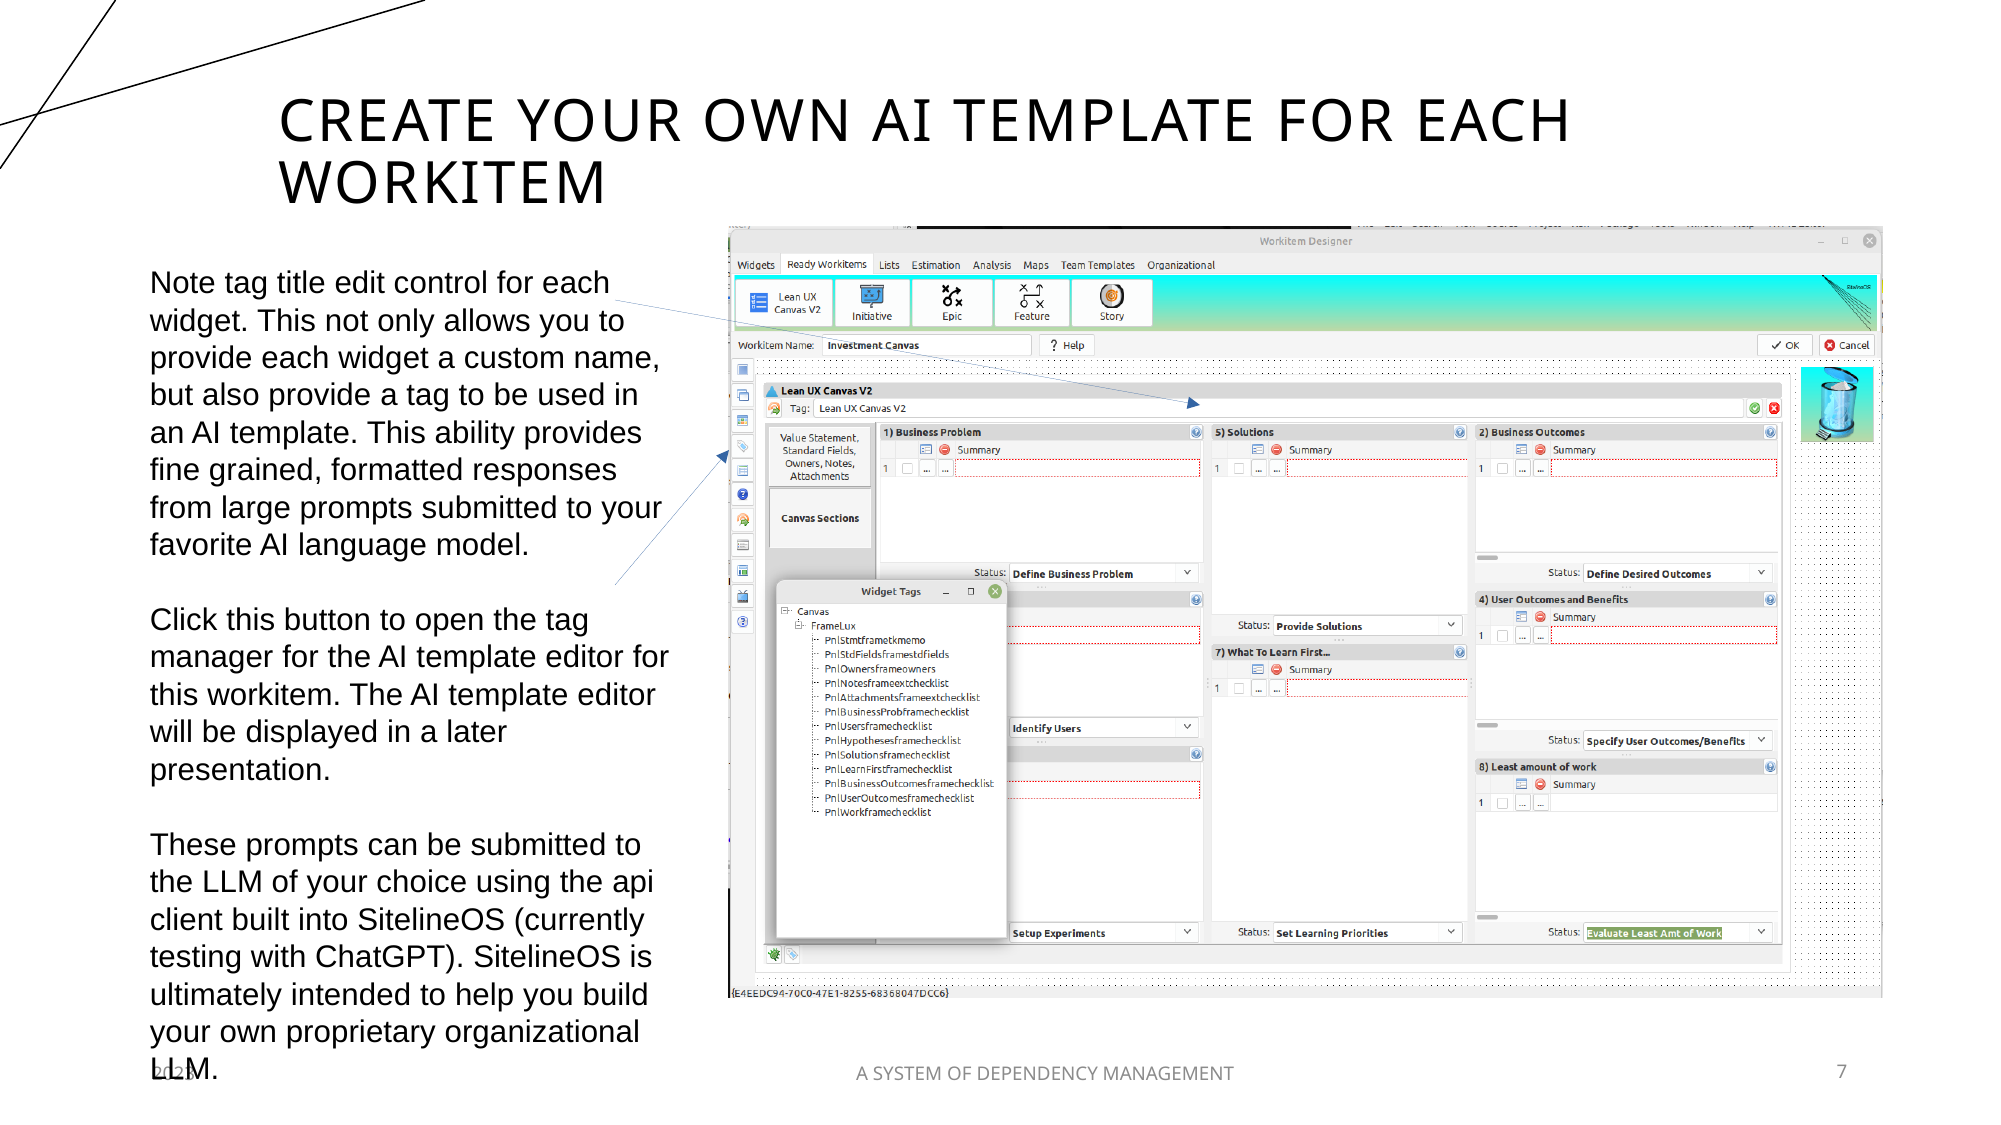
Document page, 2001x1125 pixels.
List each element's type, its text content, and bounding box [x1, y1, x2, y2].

text_box 2023 [137, 1042, 588, 1103]
text_box Note tag title edit control for each widget. This not only allows you to provide each widget a custom name, but also provide a tag to be used in an AI template. This ability provides fine grained, formatted responses from large prompts submitted to your favorite AI language model. Click this button to open the tag manager for the AI template editor for this workitem. The AI template editor will be displayed in a later presentation. These prompts can be submitted to the LLM of your choice using the api client built into SitelineOS (currently testing with ChatGPT). SitelineOS is ultimately intended to help you build your own proprietary organizational LLM. [135, 254, 690, 1034]
picture [728, 226, 1883, 998]
text_box [614, 452, 723, 586]
text_box A SYSTEM OF DEPENDENCY MANAGEMENT [662, 1042, 1412, 1103]
text_box Create your own ai template For each workitem [263, 45, 1688, 263]
text_box 7 [1412, 1042, 1863, 1103]
